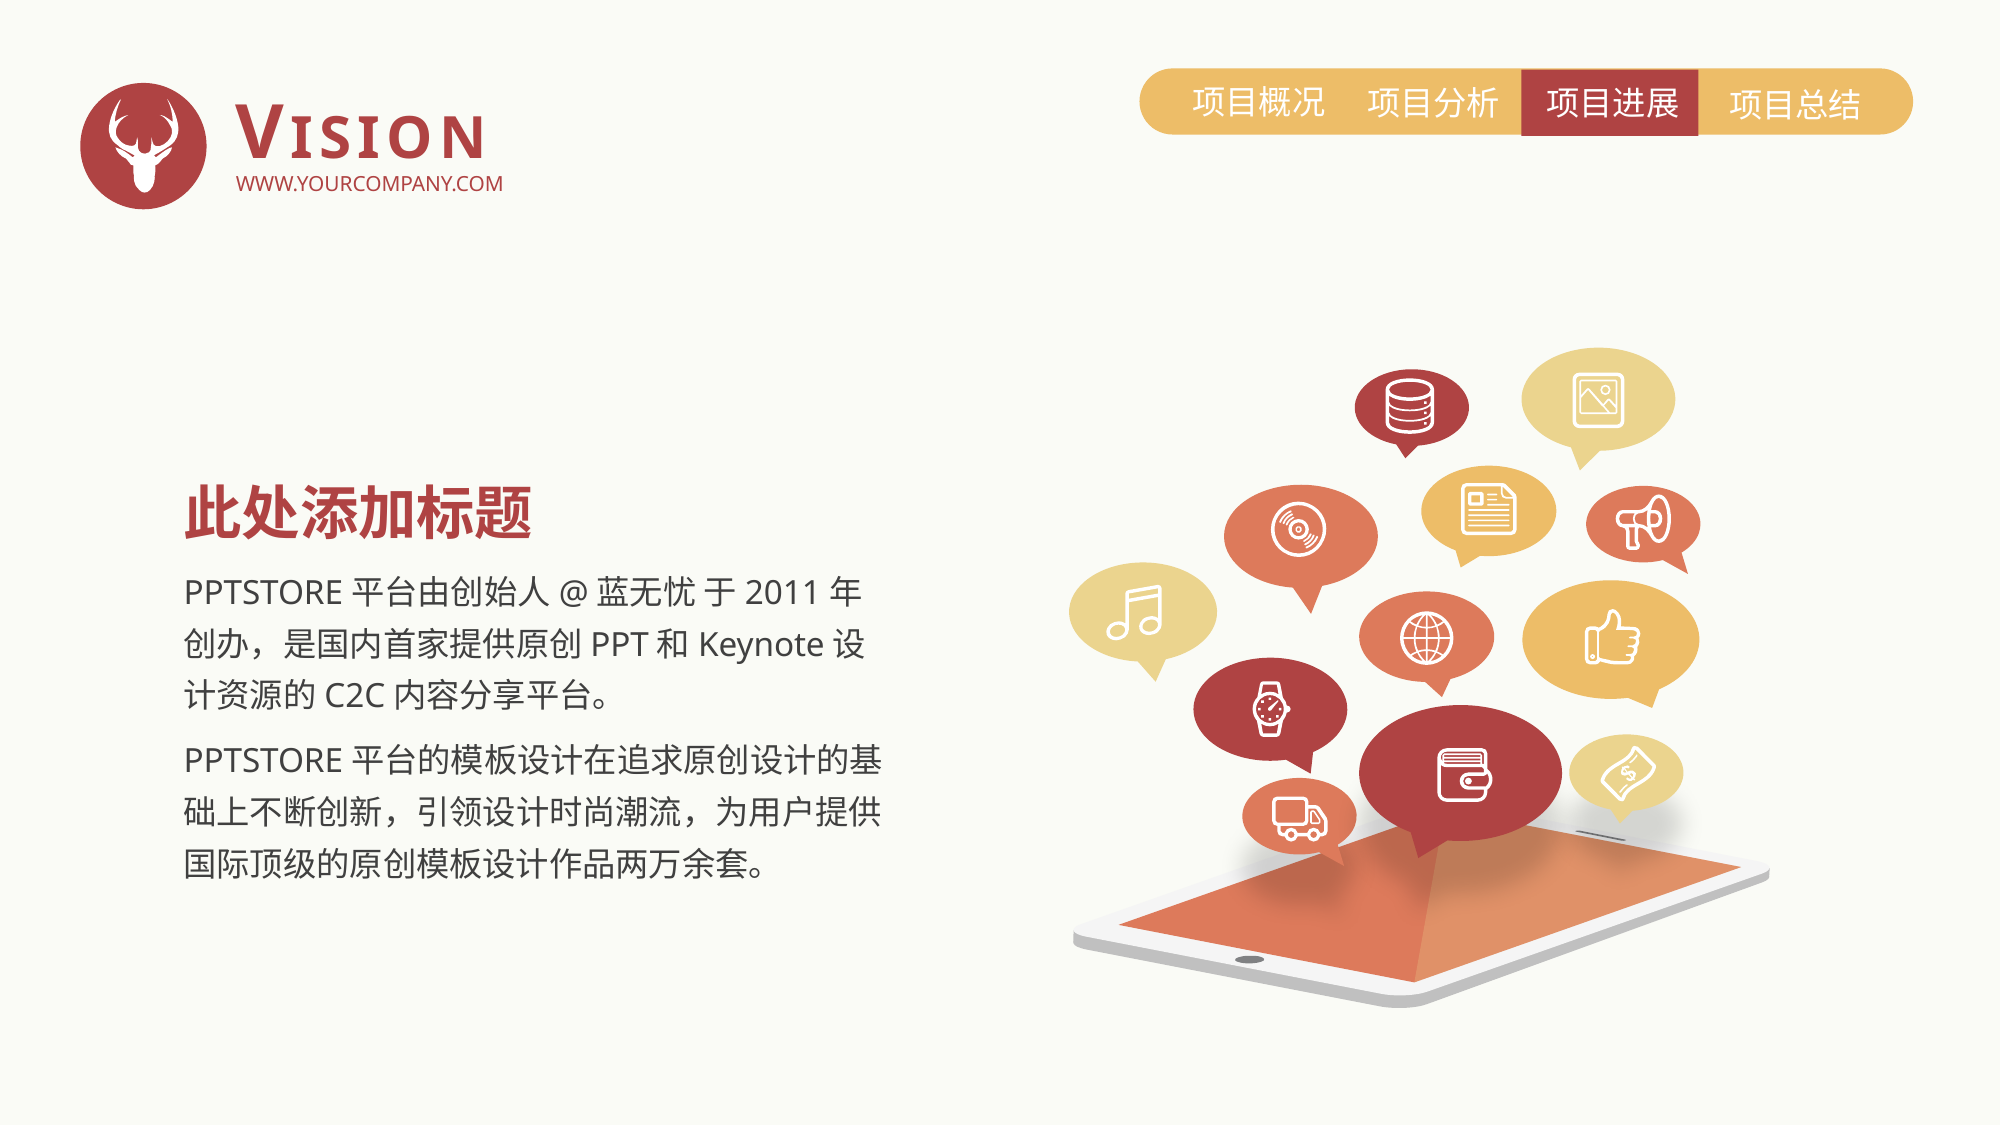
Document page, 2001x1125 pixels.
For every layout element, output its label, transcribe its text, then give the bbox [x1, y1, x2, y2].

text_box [1073, 802, 1770, 1008]
text_box [1520, 69, 1699, 75]
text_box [1272, 796, 1328, 842]
text_box 项目总结 [1714, 76, 1911, 131]
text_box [1584, 609, 1641, 665]
text_box [1246, 777, 1353, 802]
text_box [80, 82, 207, 210]
text_box [1138, 67, 1903, 136]
text_box [1193, 657, 1348, 774]
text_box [1270, 501, 1327, 557]
text_box [1106, 584, 1162, 641]
text_box 此处添加标题 PPTSTORE平台由创始人@蓝无忧 于2011年创办，是国内首家提供原创PPT和Keynote设计资源的C2C内容分享平台。 PPTSTORE平台的模板设计在追求原创设计的基础上不断创新，引领设计时尚潮流，为用户提供国际顶级的原创模板设计作品两万余套。 [165, 449, 909, 889]
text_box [1600, 745, 1657, 802]
text_box [1400, 611, 1454, 665]
text_box [1069, 562, 1218, 682]
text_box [1572, 372, 1625, 429]
text_box [1615, 494, 1671, 550]
text_box [1911, 87, 1915, 116]
text_box [1520, 130, 1699, 137]
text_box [1385, 378, 1435, 434]
text_box [1522, 580, 1700, 708]
text_box [1359, 705, 1563, 802]
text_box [1252, 681, 1291, 737]
text_box [1586, 485, 1701, 574]
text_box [1437, 748, 1493, 802]
text_box [1224, 484, 1378, 614]
text_box VISION [220, 76, 561, 163]
text_box 项目分析 [1352, 75, 1531, 130]
text_box WWW.YOURCOMPANY.COM [220, 163, 577, 204]
text_box 项目进展 [1531, 75, 1728, 130]
text_box [1521, 347, 1676, 471]
text_box [1359, 591, 1495, 698]
text_box [1421, 465, 1557, 568]
text_box [1569, 734, 1684, 802]
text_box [1461, 483, 1517, 536]
text_box [1354, 369, 1469, 459]
text_box 项目概况 [1177, 73, 1374, 129]
